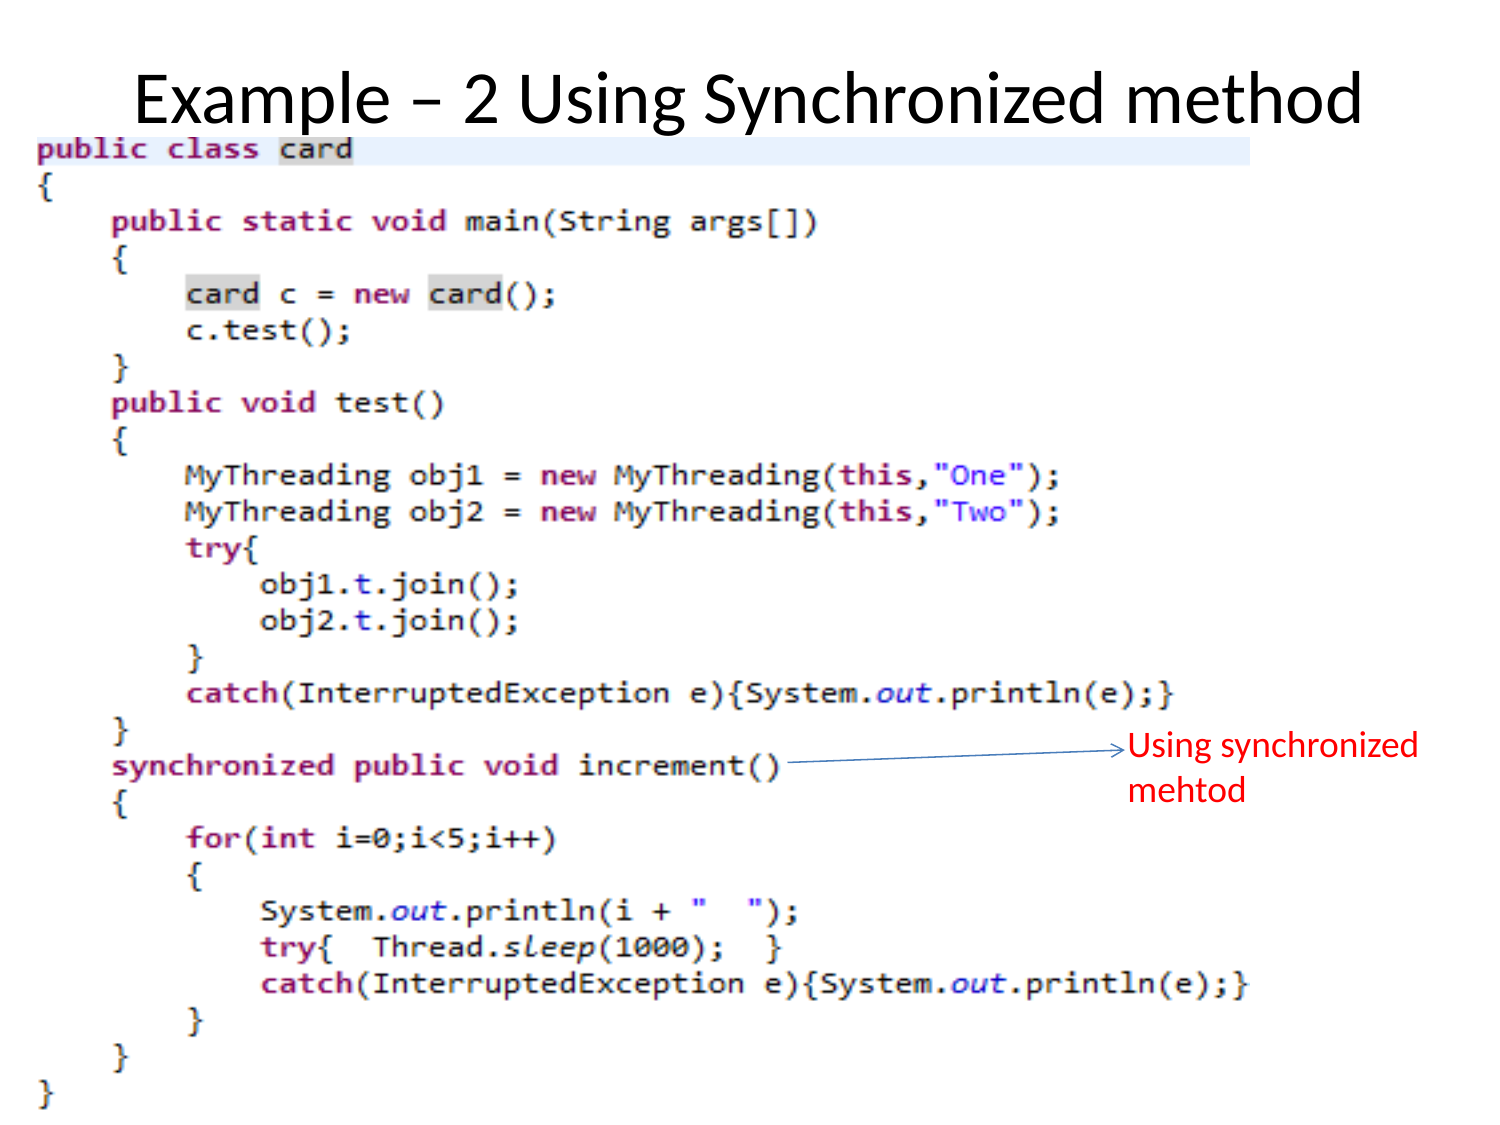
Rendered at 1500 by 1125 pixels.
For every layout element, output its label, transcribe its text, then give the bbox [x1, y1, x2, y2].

text_box Using synchronized mehtod [1254, 712, 1438, 818]
title Example – 2 Using Synchronized method [75, 0, 1425, 188]
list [37, 137, 1251, 1117]
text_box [787, 749, 1126, 763]
